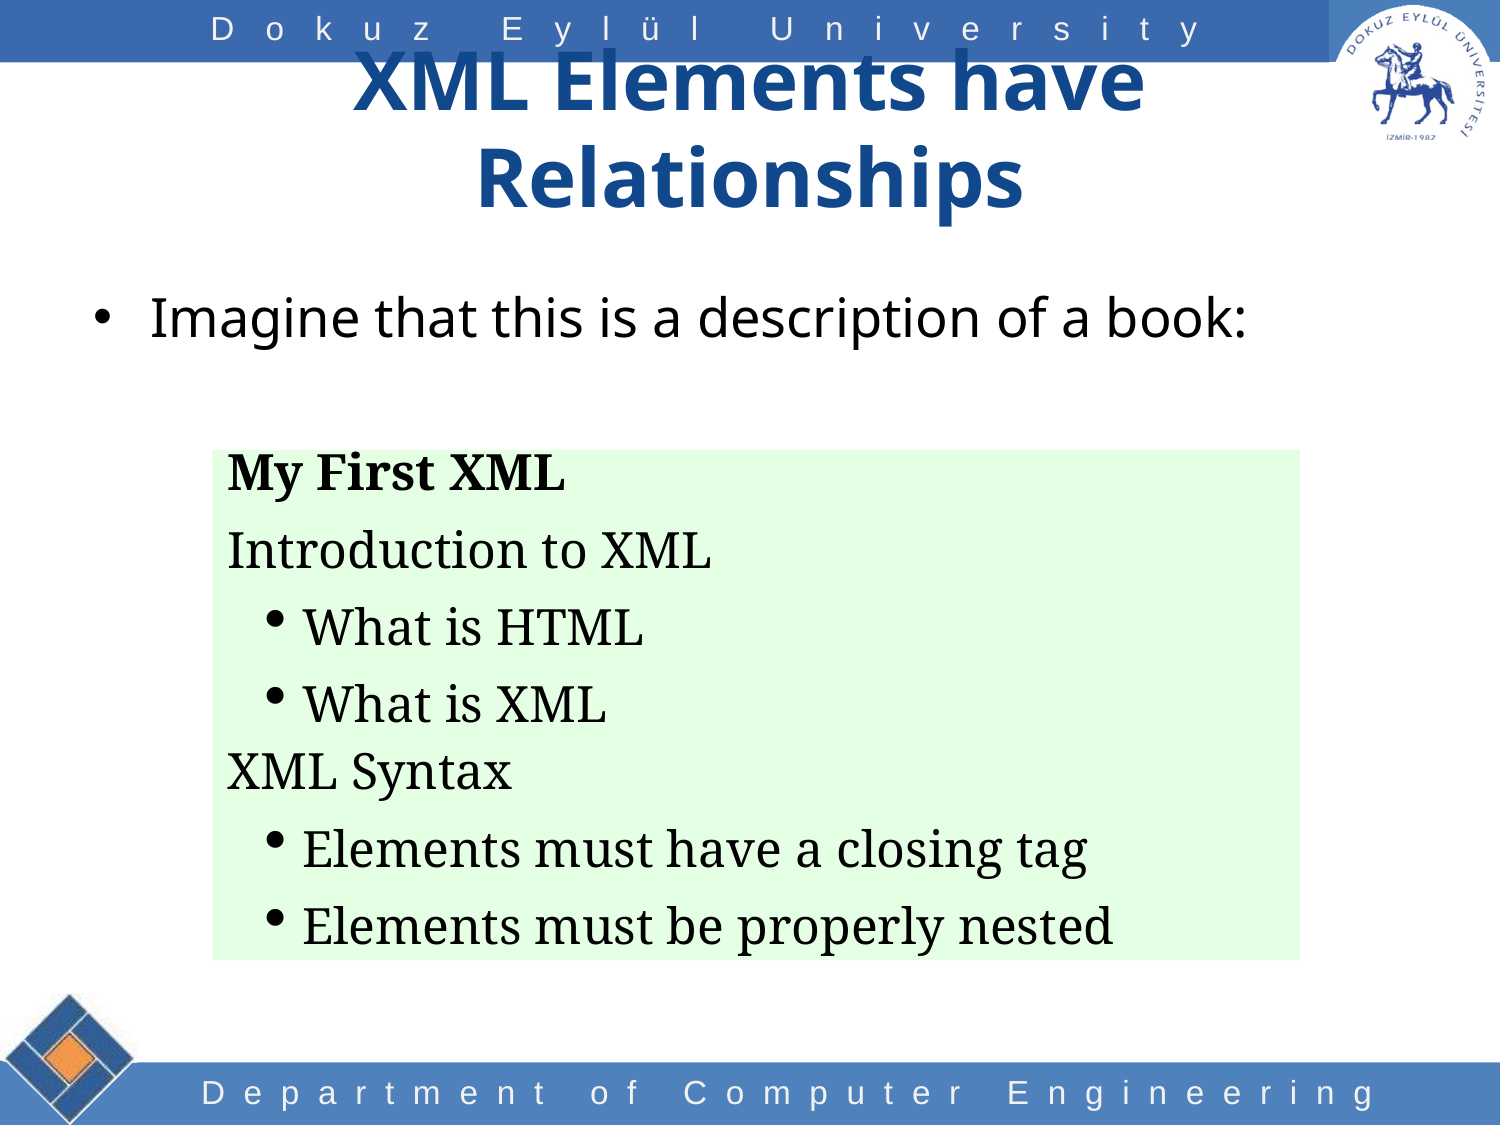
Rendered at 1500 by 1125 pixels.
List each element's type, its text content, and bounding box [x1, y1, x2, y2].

text_box My First XML Introduction to XML What is HTML What is XML XML Syntax Elements must have a closing tag Elements must be properly nested [212, 450, 1300, 961]
picture [1329, 0, 1500, 149]
title XML Elements have Relationships [75, 20, 1425, 233]
picture [0, 993, 138, 1124]
list Imagine that this is a description of a book: [78, 276, 1429, 1045]
